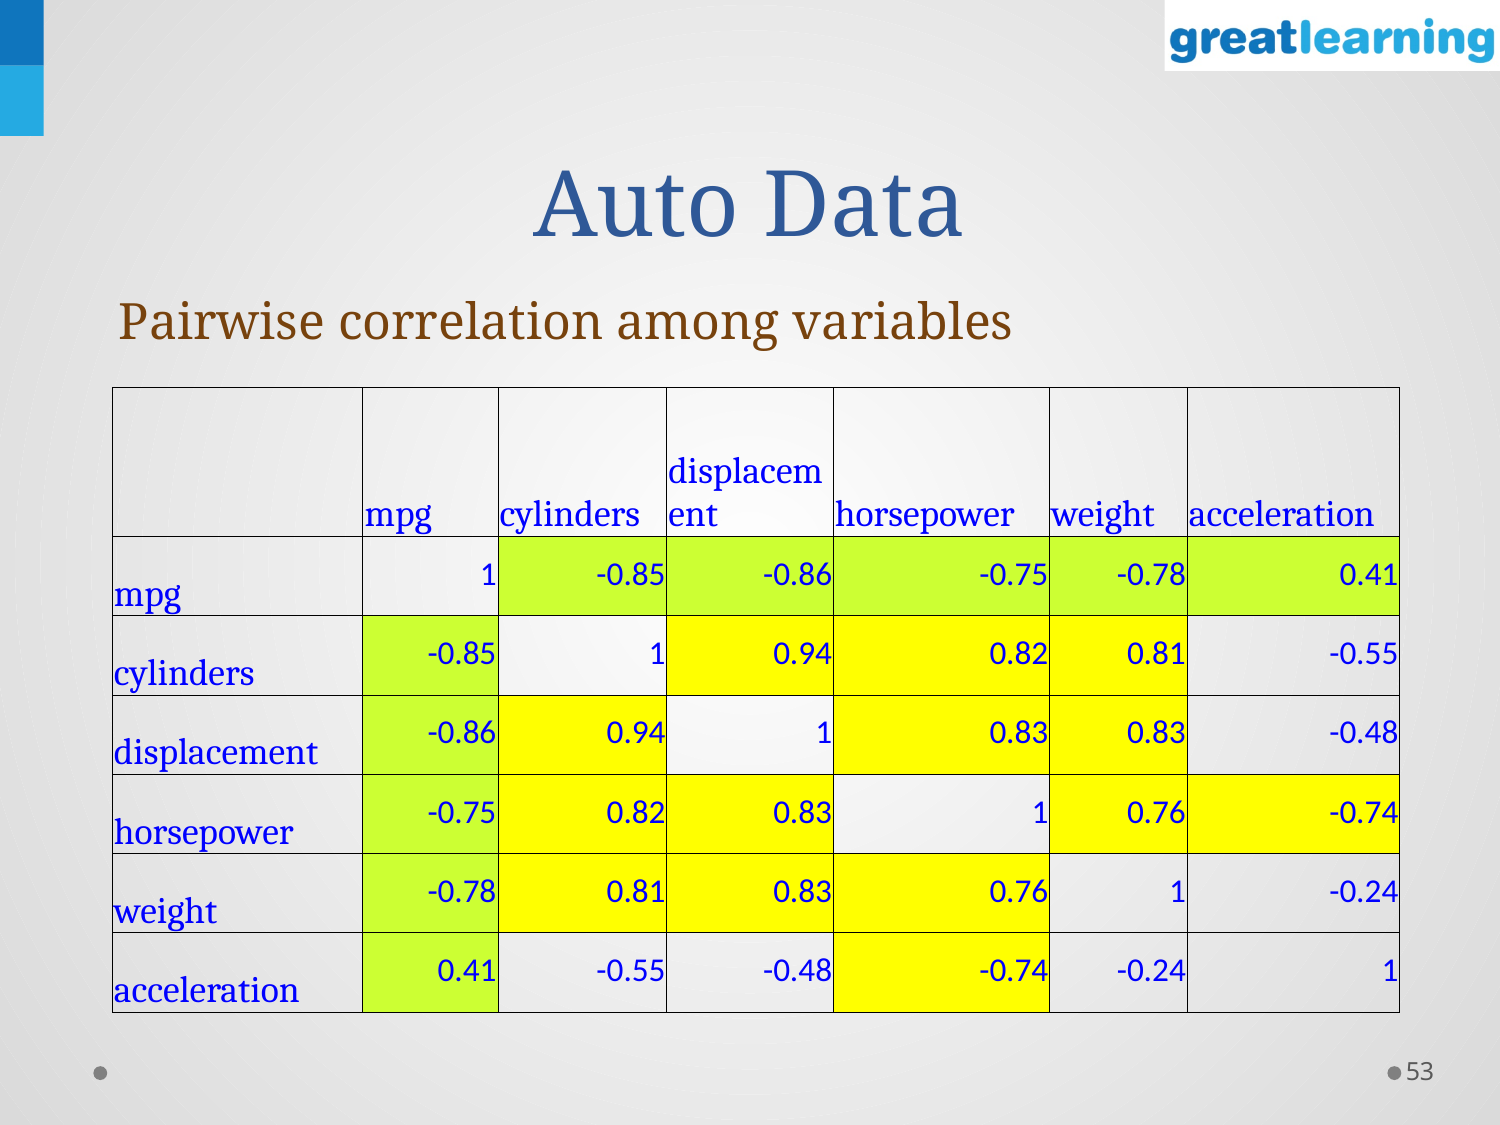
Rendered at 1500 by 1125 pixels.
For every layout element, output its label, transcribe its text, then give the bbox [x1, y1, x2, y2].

table_header [113, 388, 362, 536]
slide_number 53 [1401, 1042, 1494, 1103]
table_cell -0.85 [499, 537, 666, 615]
table_cell 0.76 [834, 854, 1049, 932]
picture [1164, 0, 1500, 71]
table_cell 0.81 [499, 854, 666, 932]
table_cell 0.41 [363, 933, 498, 1012]
table_cell -0.24 [1188, 854, 1399, 932]
table_cell 1 [834, 775, 1049, 853]
table_cell 1 [667, 696, 833, 774]
table_cell 0.41 [1188, 537, 1399, 615]
table_cell -0.85 [363, 616, 498, 695]
table_cell -0.78 [1050, 537, 1187, 615]
table_cell -0.86 [363, 696, 498, 774]
table_cell acceleration [113, 933, 362, 1012]
table_cell 1 [363, 537, 498, 615]
table_cell -0.48 [667, 933, 833, 1012]
table_cell -0.78 [363, 854, 498, 932]
table_cell 0.82 [834, 616, 1049, 695]
table_cell displacement [113, 696, 362, 774]
table_cell 0.83 [834, 696, 1049, 774]
table_cell 1 [1188, 933, 1399, 1012]
table_cell 0.94 [499, 696, 666, 774]
table_cell 0.82 [499, 775, 666, 853]
text_box Pairwise correlation among variables [104, 282, 1029, 357]
title Auto Data [75, 75, 1425, 263]
table_cell -0.74 [834, 933, 1049, 1012]
table_cell 1 [1050, 854, 1187, 932]
table_cell cylinders [113, 616, 362, 695]
table_cell -0.75 [834, 537, 1049, 615]
table_cell -0.86 [667, 537, 833, 615]
table_cell -0.24 [1050, 933, 1187, 1012]
table_cell 0.83 [1050, 696, 1187, 774]
table_cell 0.83 [667, 854, 833, 932]
table_header weight [1050, 388, 1187, 536]
table_header cylinders [499, 388, 666, 536]
table_cell 0.81 [1050, 616, 1187, 695]
table_cell -0.75 [363, 775, 498, 853]
table_cell weight [113, 854, 362, 932]
table_cell mpg [113, 537, 362, 615]
table_cell -0.55 [1188, 616, 1399, 695]
table_cell 0.83 [667, 775, 833, 853]
table_cell 1 [499, 616, 666, 695]
table_header mpg [363, 388, 498, 536]
table_cell horsepower [113, 775, 362, 853]
table_cell -0.74 [1188, 775, 1399, 853]
table_header horsepower [834, 388, 1049, 536]
table_cell 0.94 [667, 616, 833, 695]
table_cell 0.76 [1050, 775, 1187, 853]
table_cell -0.48 [1188, 696, 1399, 774]
table_header acceleration [1188, 388, 1399, 536]
table_cell -0.55 [499, 933, 666, 1012]
table_header displacement [667, 388, 833, 536]
